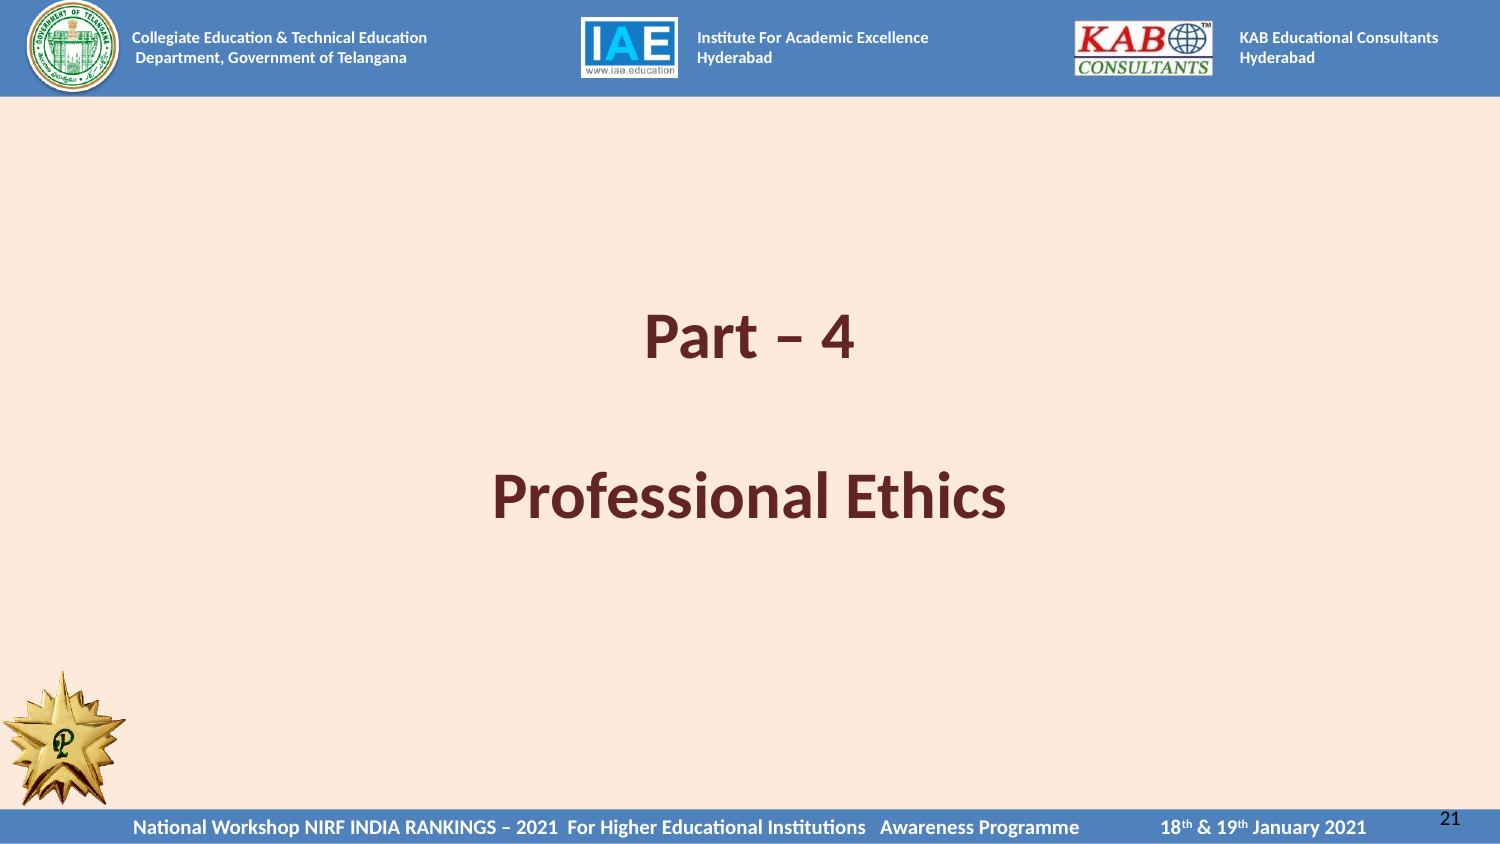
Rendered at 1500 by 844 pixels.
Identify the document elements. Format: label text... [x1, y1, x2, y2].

picture [24, 0, 121, 96]
picture [1074, 20, 1213, 76]
title Part – 4 Professional Ethics [112, 284, 1388, 585]
picture [581, 17, 678, 78]
picture [0, 671, 129, 807]
